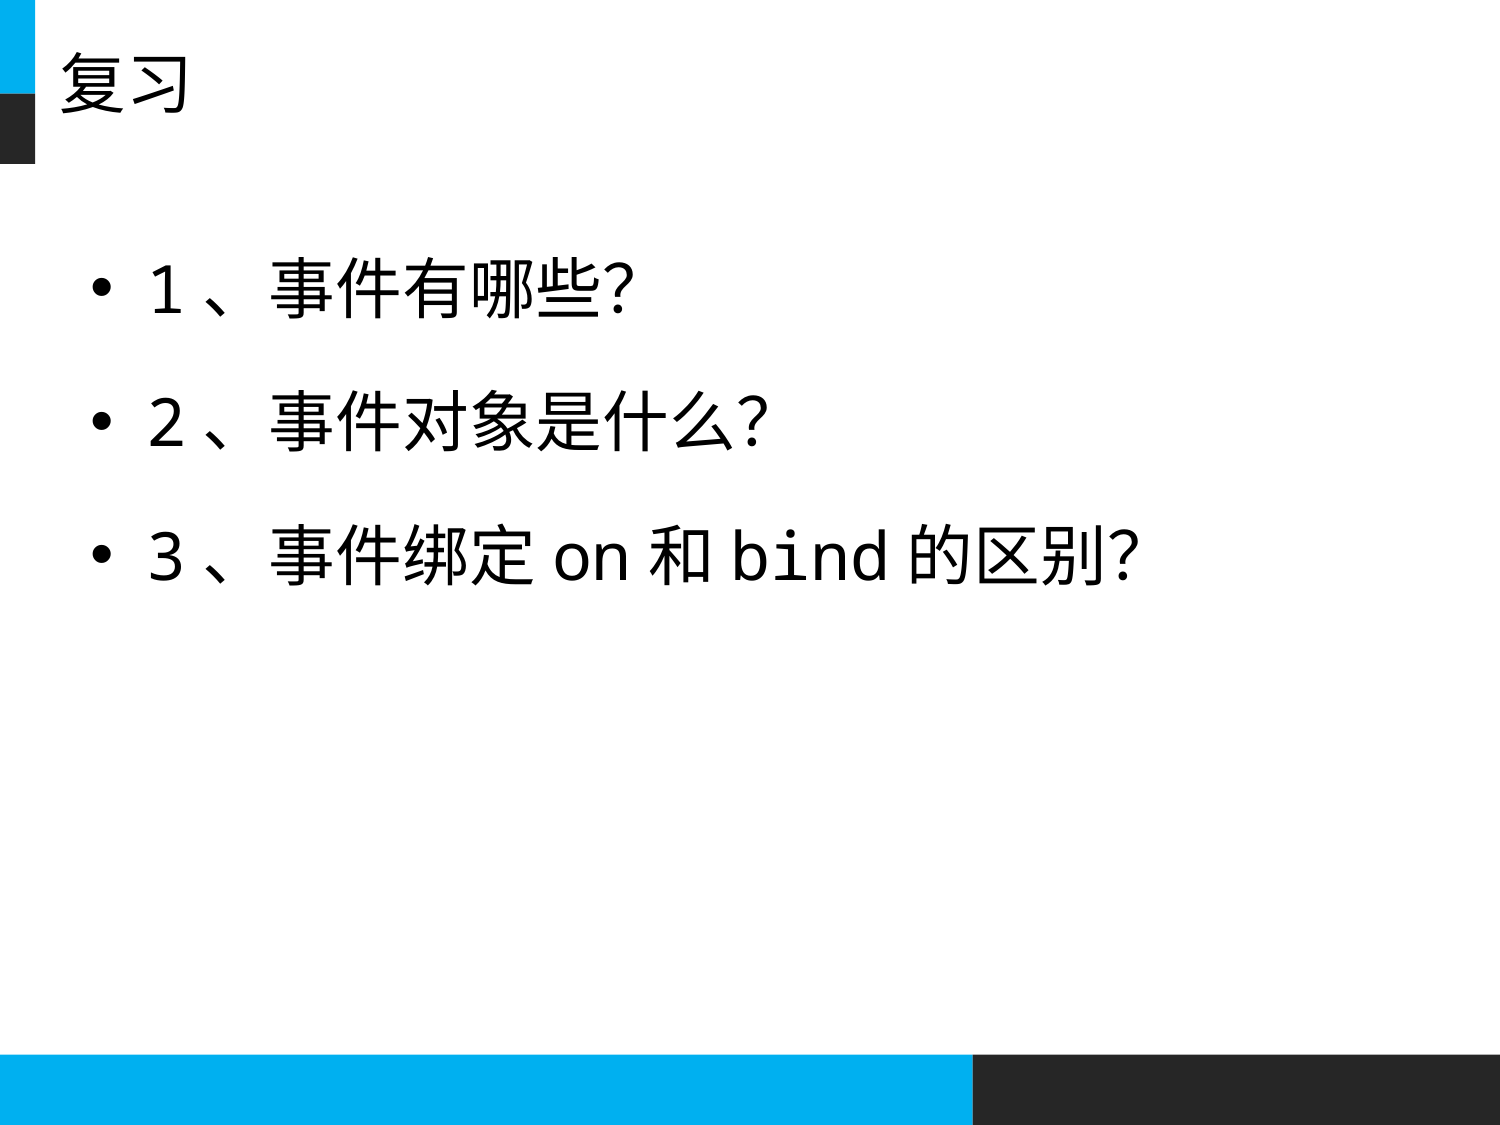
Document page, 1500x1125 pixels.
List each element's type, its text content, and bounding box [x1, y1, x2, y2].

title 复习 [44, 0, 1454, 164]
list 1、事件有哪些？ 2、事件对象是什么？ 3、事件绑定on和bind的区别？ [75, 199, 1425, 1005]
